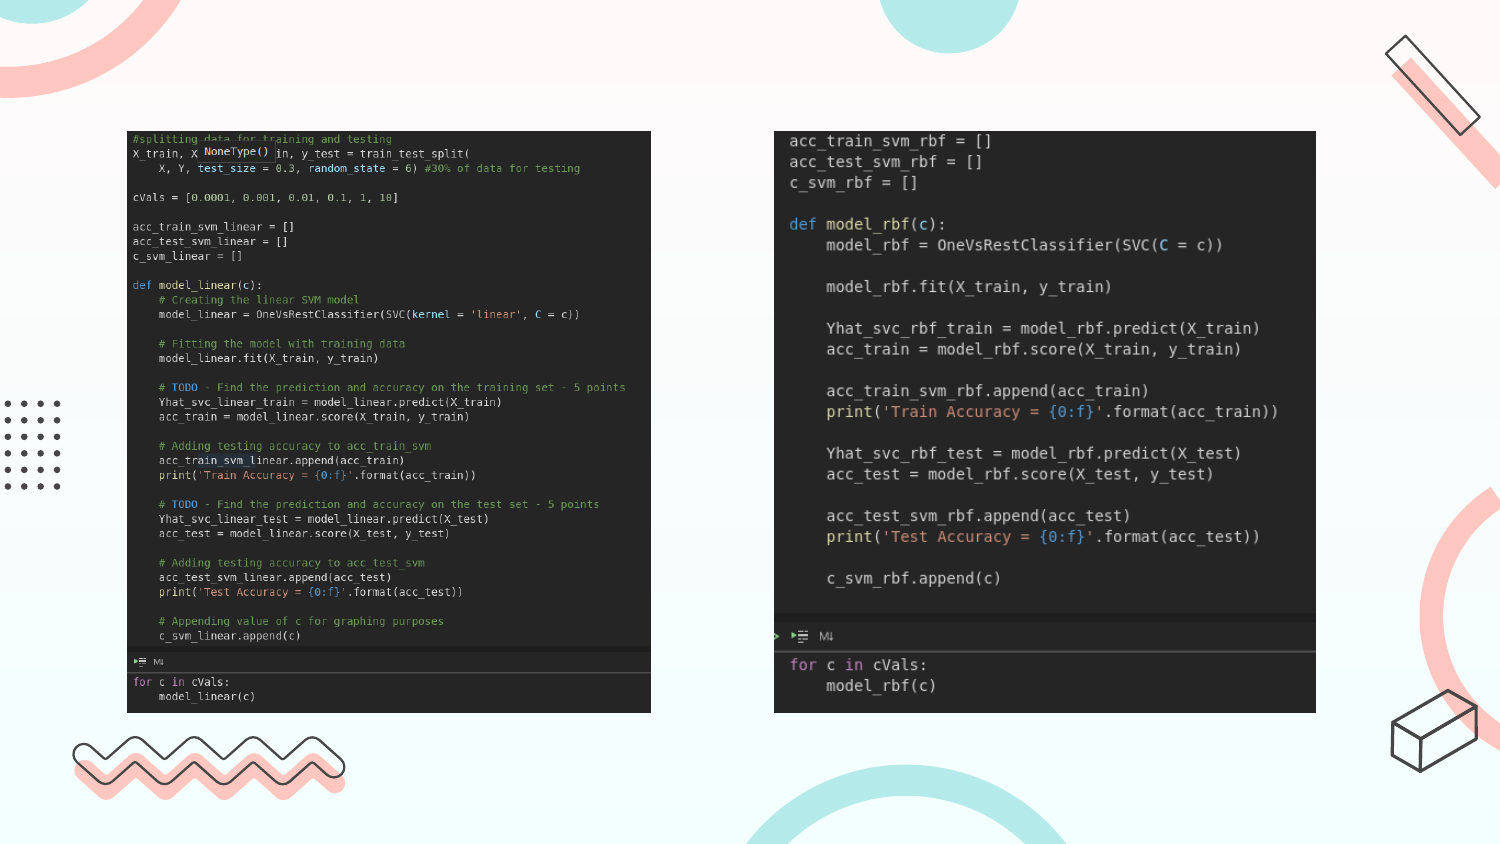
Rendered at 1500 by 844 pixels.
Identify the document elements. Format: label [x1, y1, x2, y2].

picture [127, 130, 652, 713]
picture [774, 130, 1316, 713]
